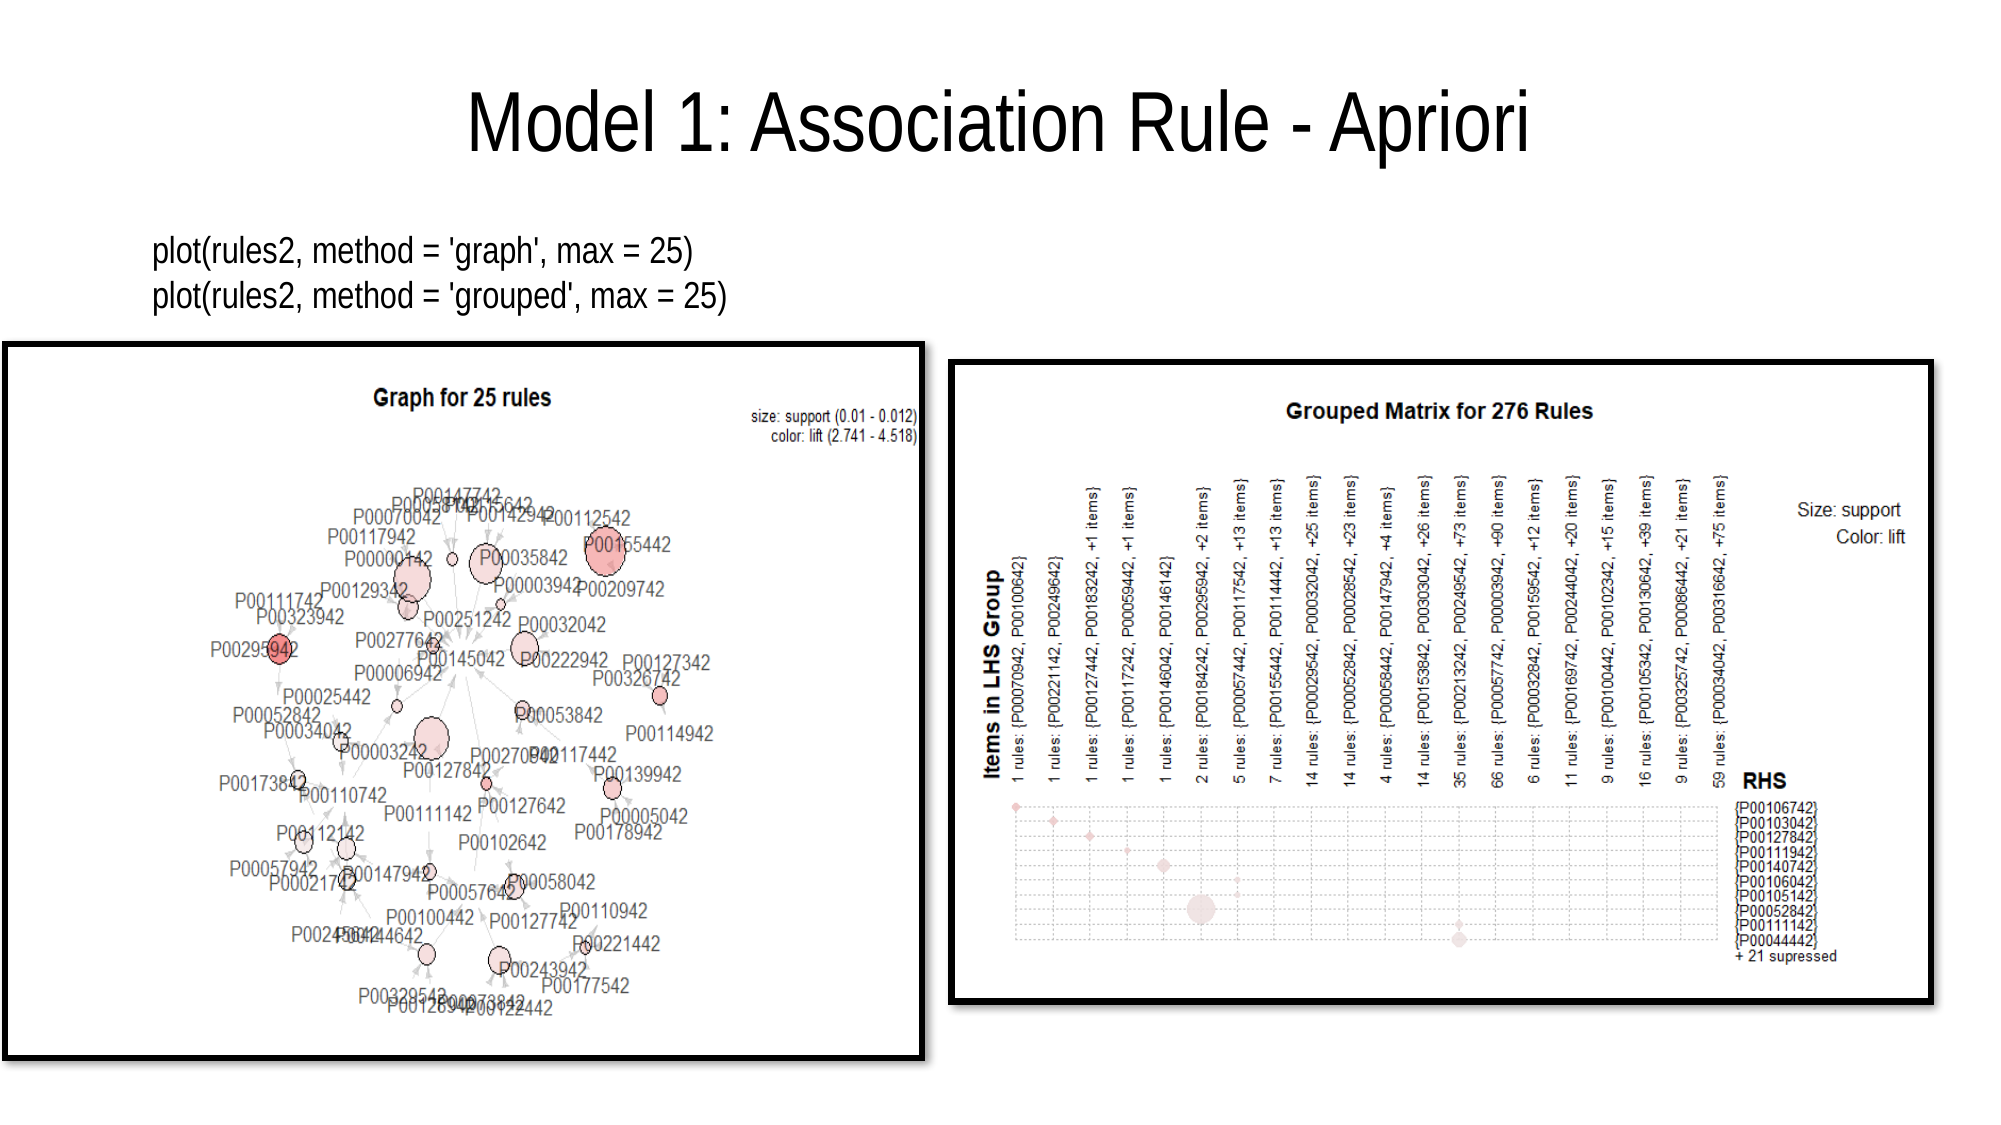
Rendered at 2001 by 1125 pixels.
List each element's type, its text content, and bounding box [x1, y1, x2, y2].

picture [7, 346, 919, 1055]
picture [954, 365, 1928, 999]
text_box Model 1: Association Rule - Apriori [137, 70, 1863, 178]
text_box plot(rules2, method = 'graph', max = 25) plot(rules2, method = 'grouped', max = 25) [137, 218, 1863, 324]
